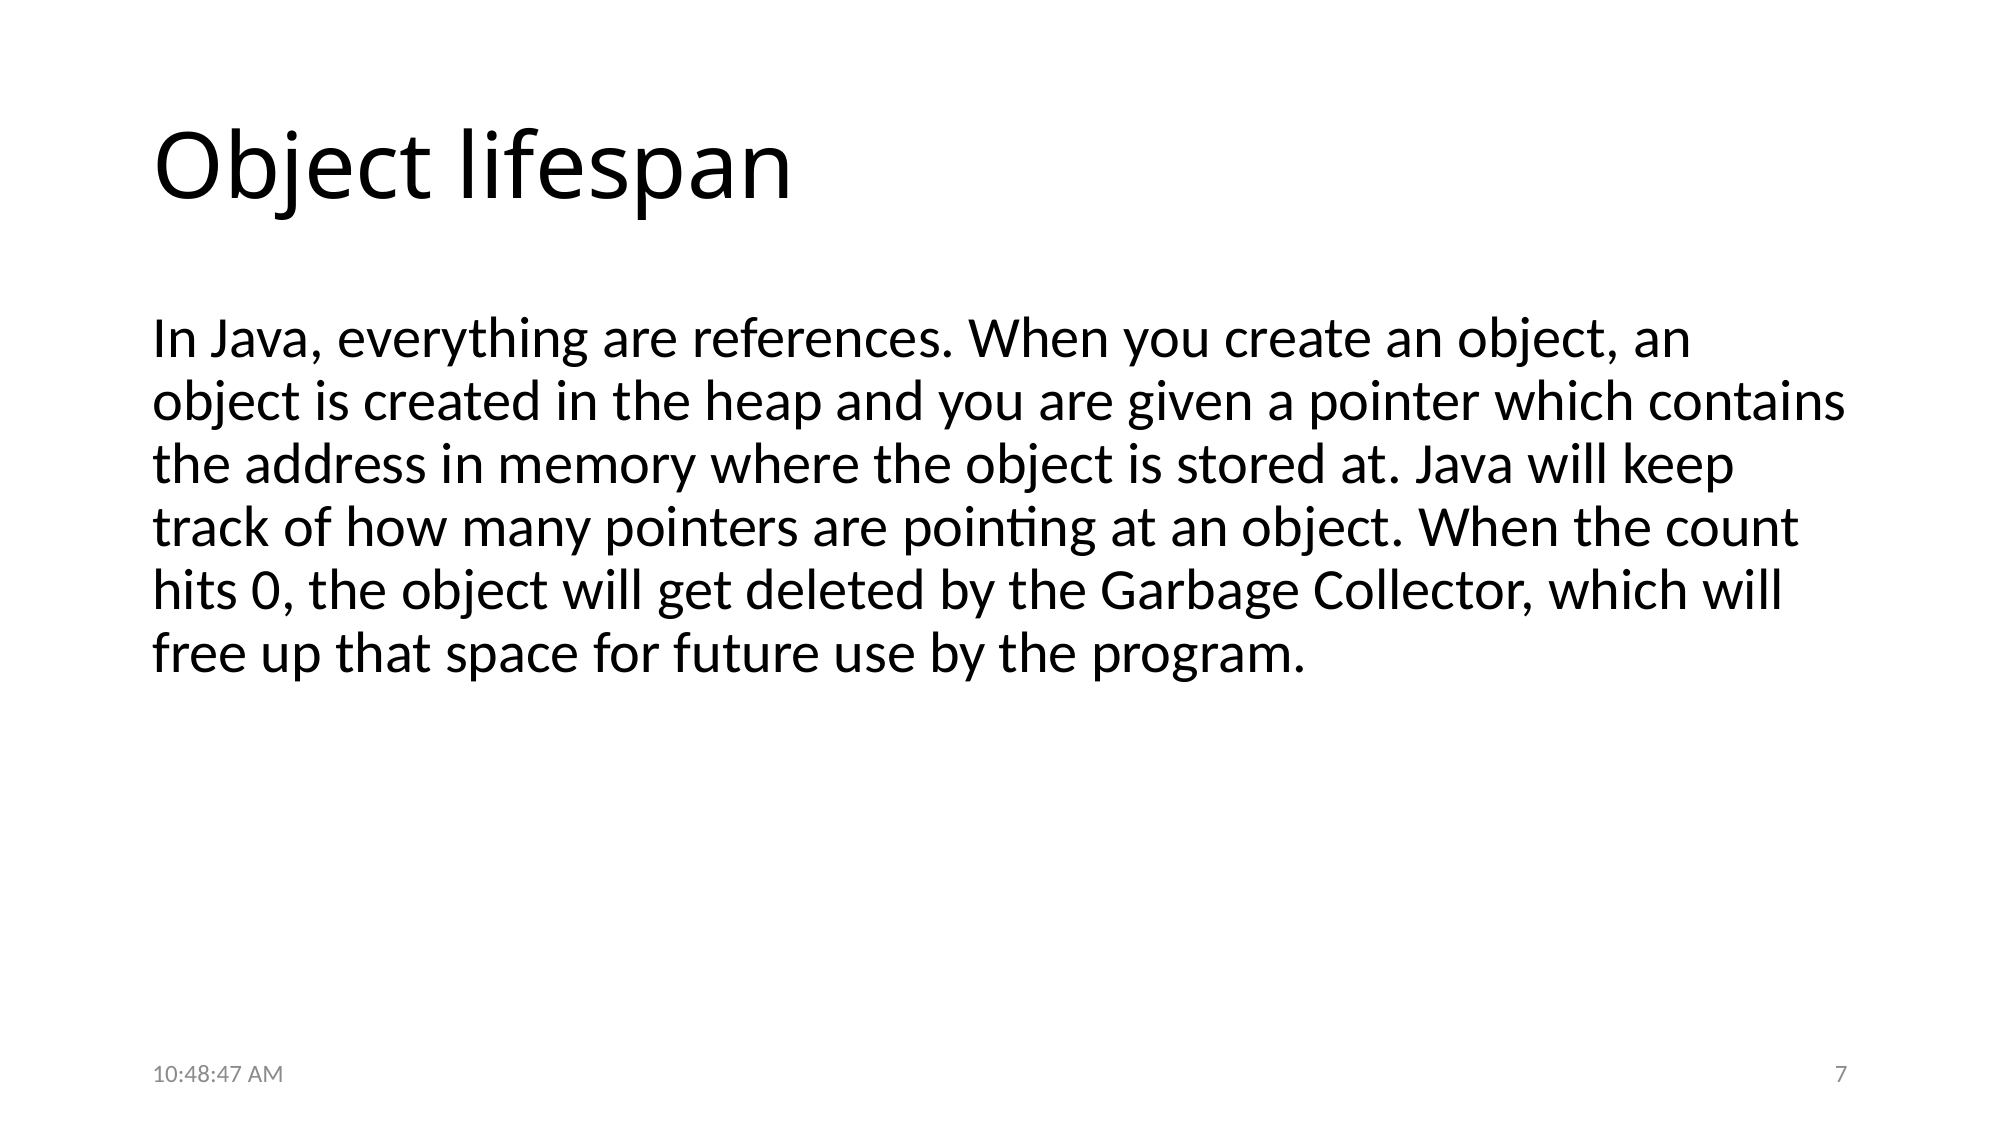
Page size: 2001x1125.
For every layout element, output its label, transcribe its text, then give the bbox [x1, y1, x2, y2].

title Object lifespan [137, 59, 1863, 278]
list In Java, everything are references. When you create an object, an object is created in the heap and you are given a pointer which contains the address in memory where the object is stored at. Java will keep track of how many pointers are pointing at an object. When the count hits 0, the object will get deleted by the Garbage Collector, which will free up that space for future use by the program. [137, 299, 1863, 1014]
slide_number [137, 1042, 588, 1103]
slide_number 7 [1412, 1042, 1863, 1103]
